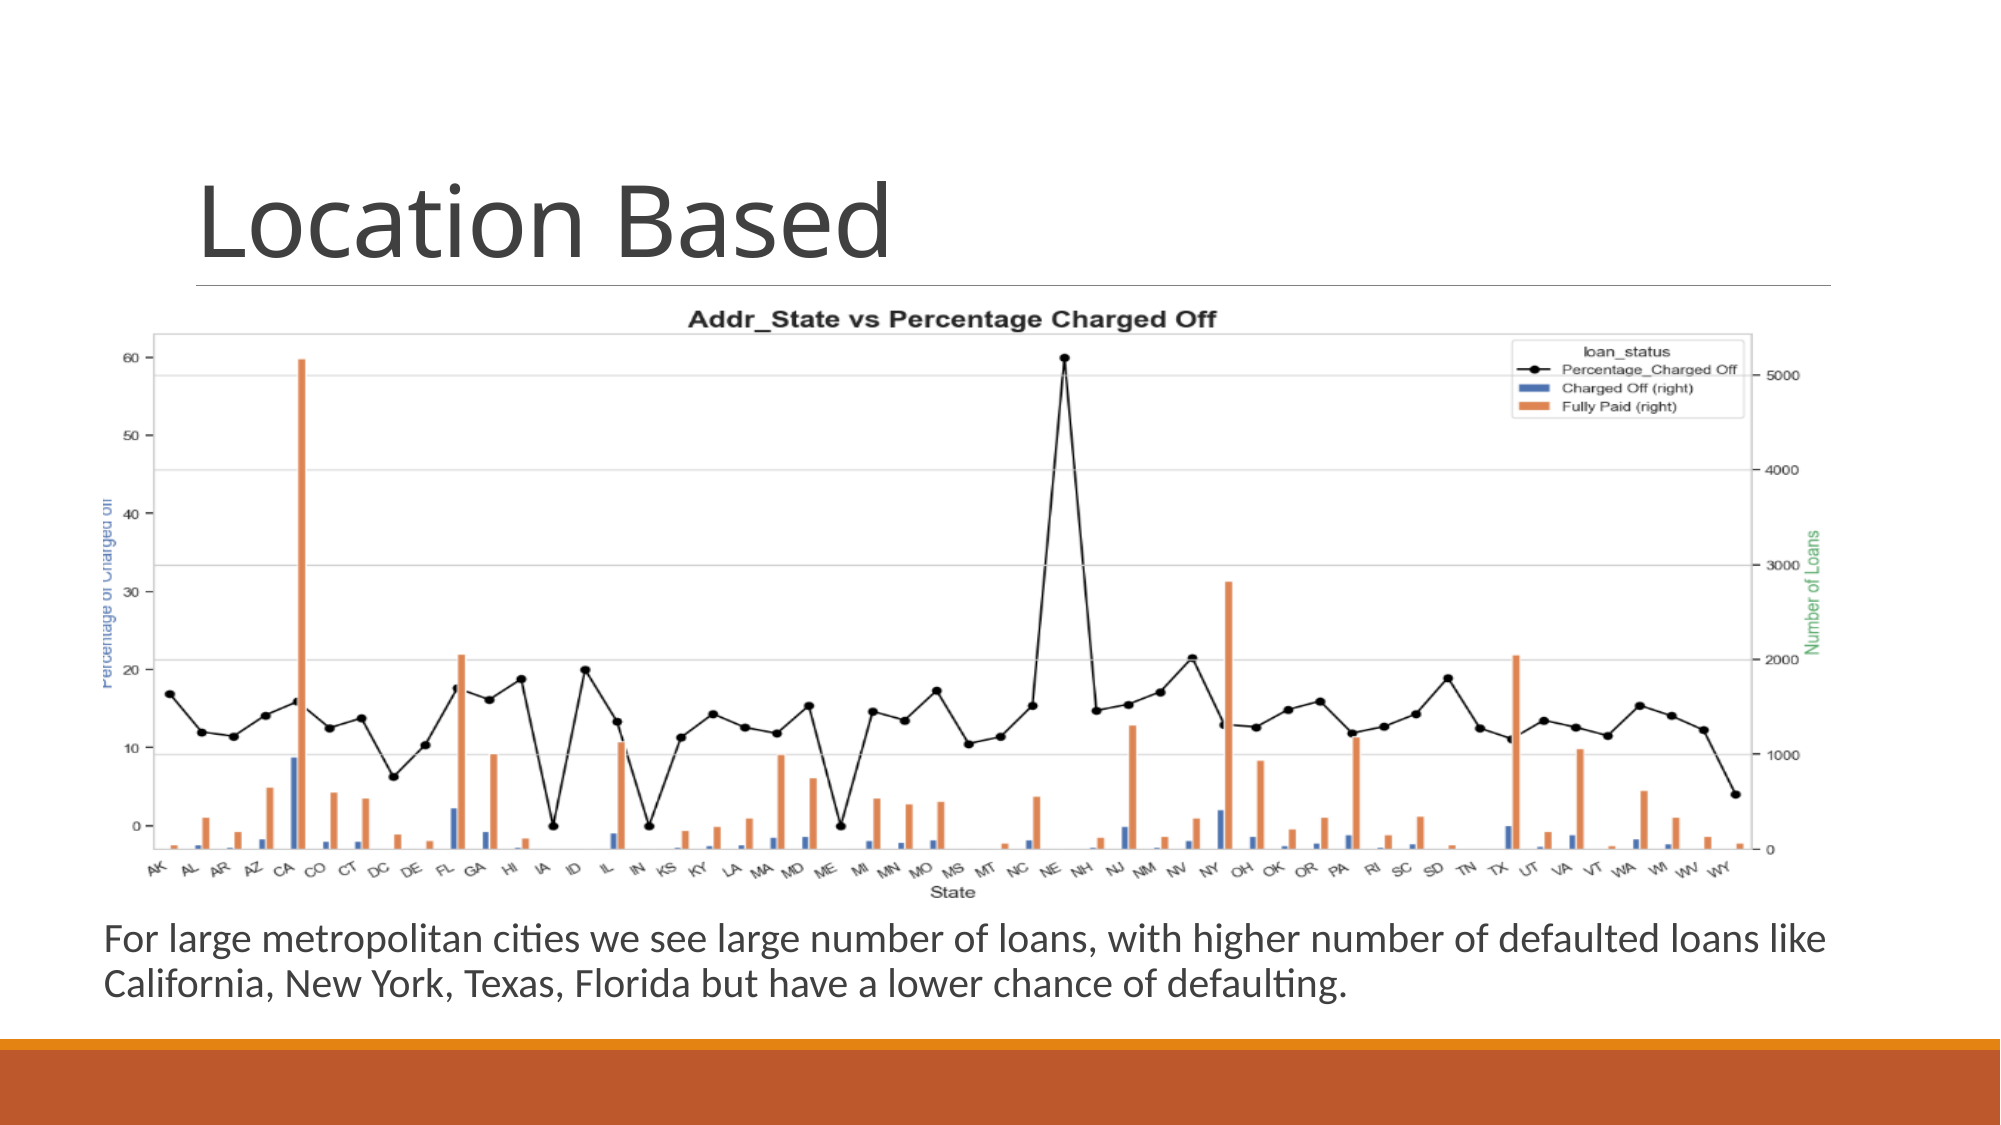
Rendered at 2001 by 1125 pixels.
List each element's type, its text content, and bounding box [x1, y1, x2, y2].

title Location Based [180, 47, 1830, 285]
text_box For large metropolitan cities we see large number of loans, with higher number of defaulted loans like California, New York, Texas, Florida but have a lower chance of defaulting. [103, 909, 1907, 1028]
picture [103, 294, 1831, 910]
